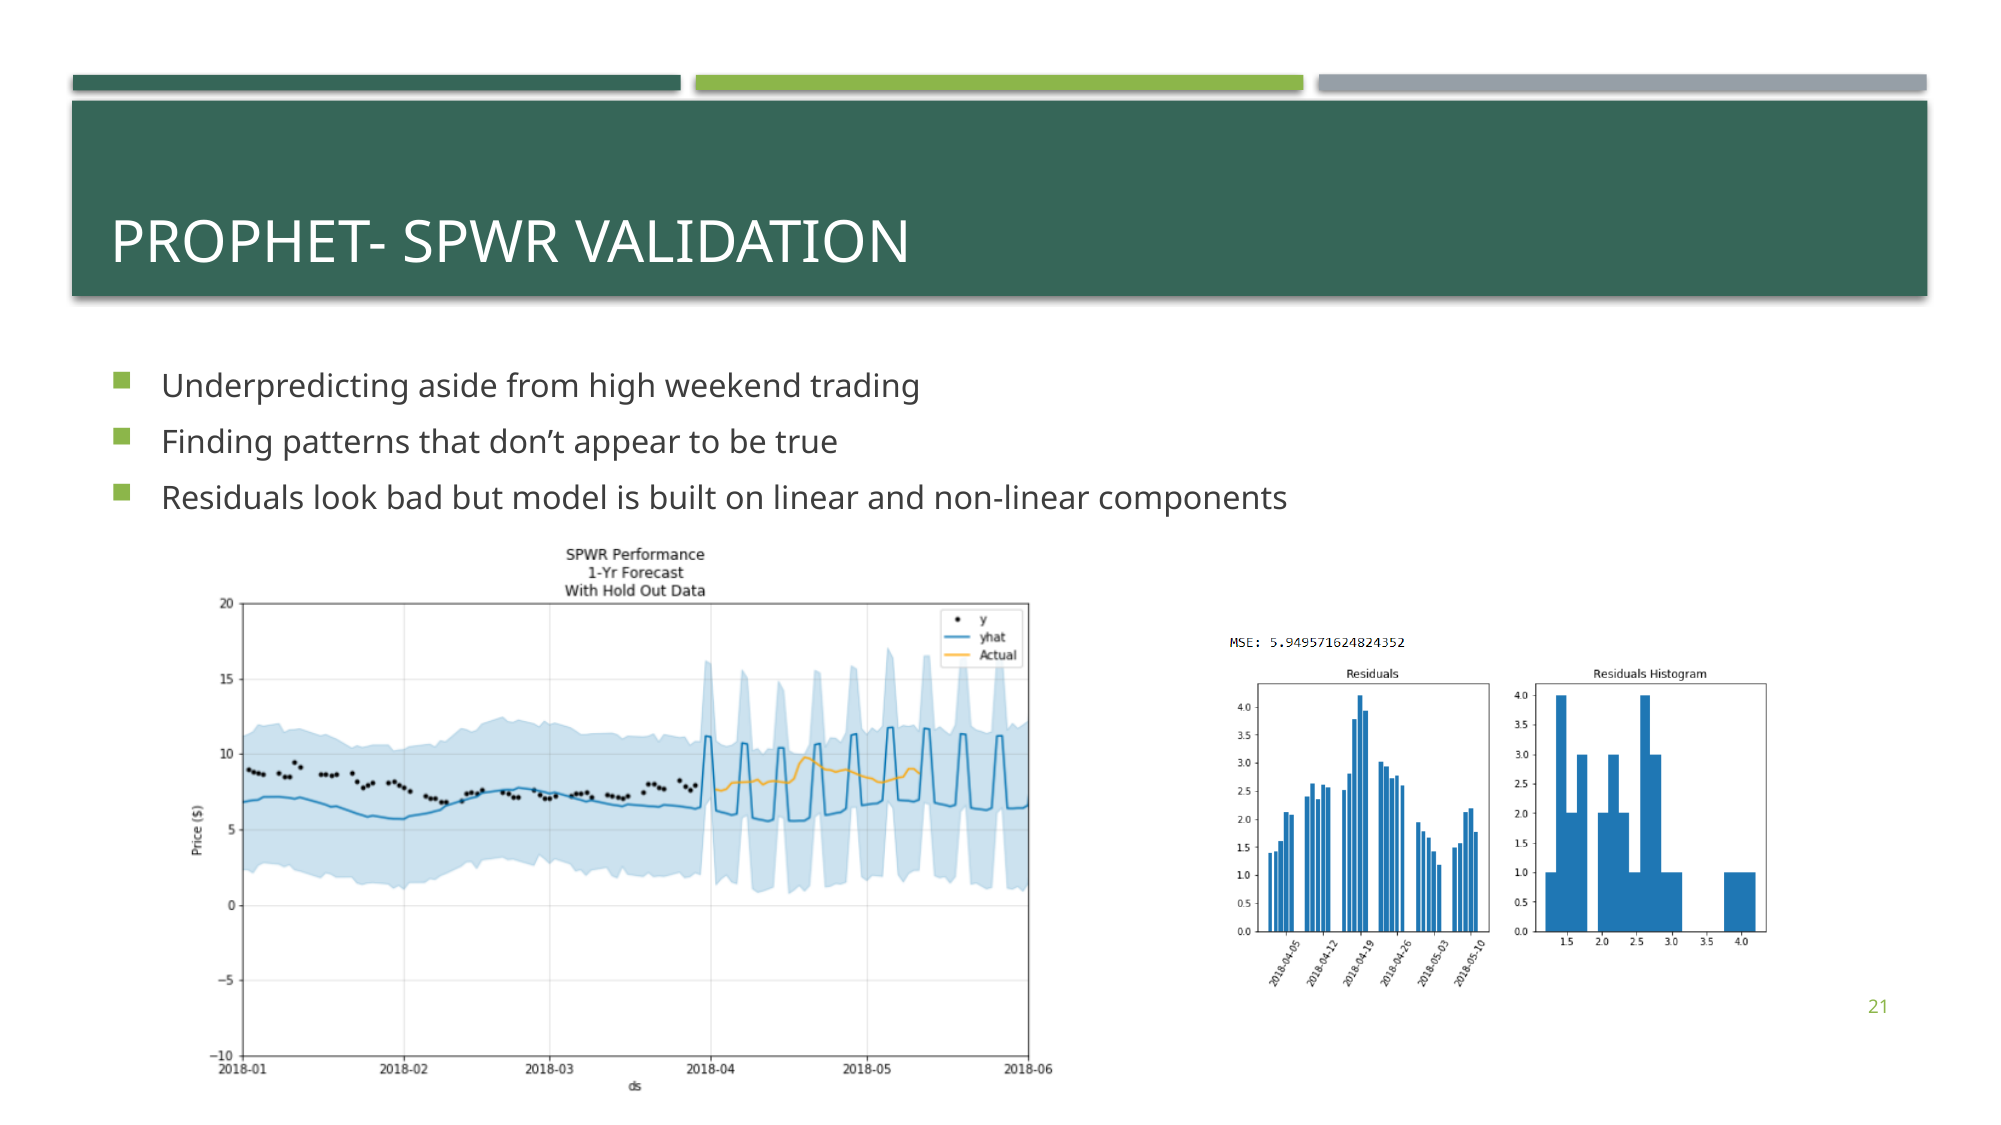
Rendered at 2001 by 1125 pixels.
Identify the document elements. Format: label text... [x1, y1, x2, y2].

title Prophet- SPWR validation [95, 115, 1905, 282]
slide_number 21 [1732, 977, 1905, 1037]
picture [1219, 628, 1777, 998]
list Underpredicting aside from high weekend trading Finding patterns that don’t appear to be true Residuals look bad but model is built on linear and non-linear components [95, 357, 1905, 524]
picture [175, 536, 1074, 1116]
